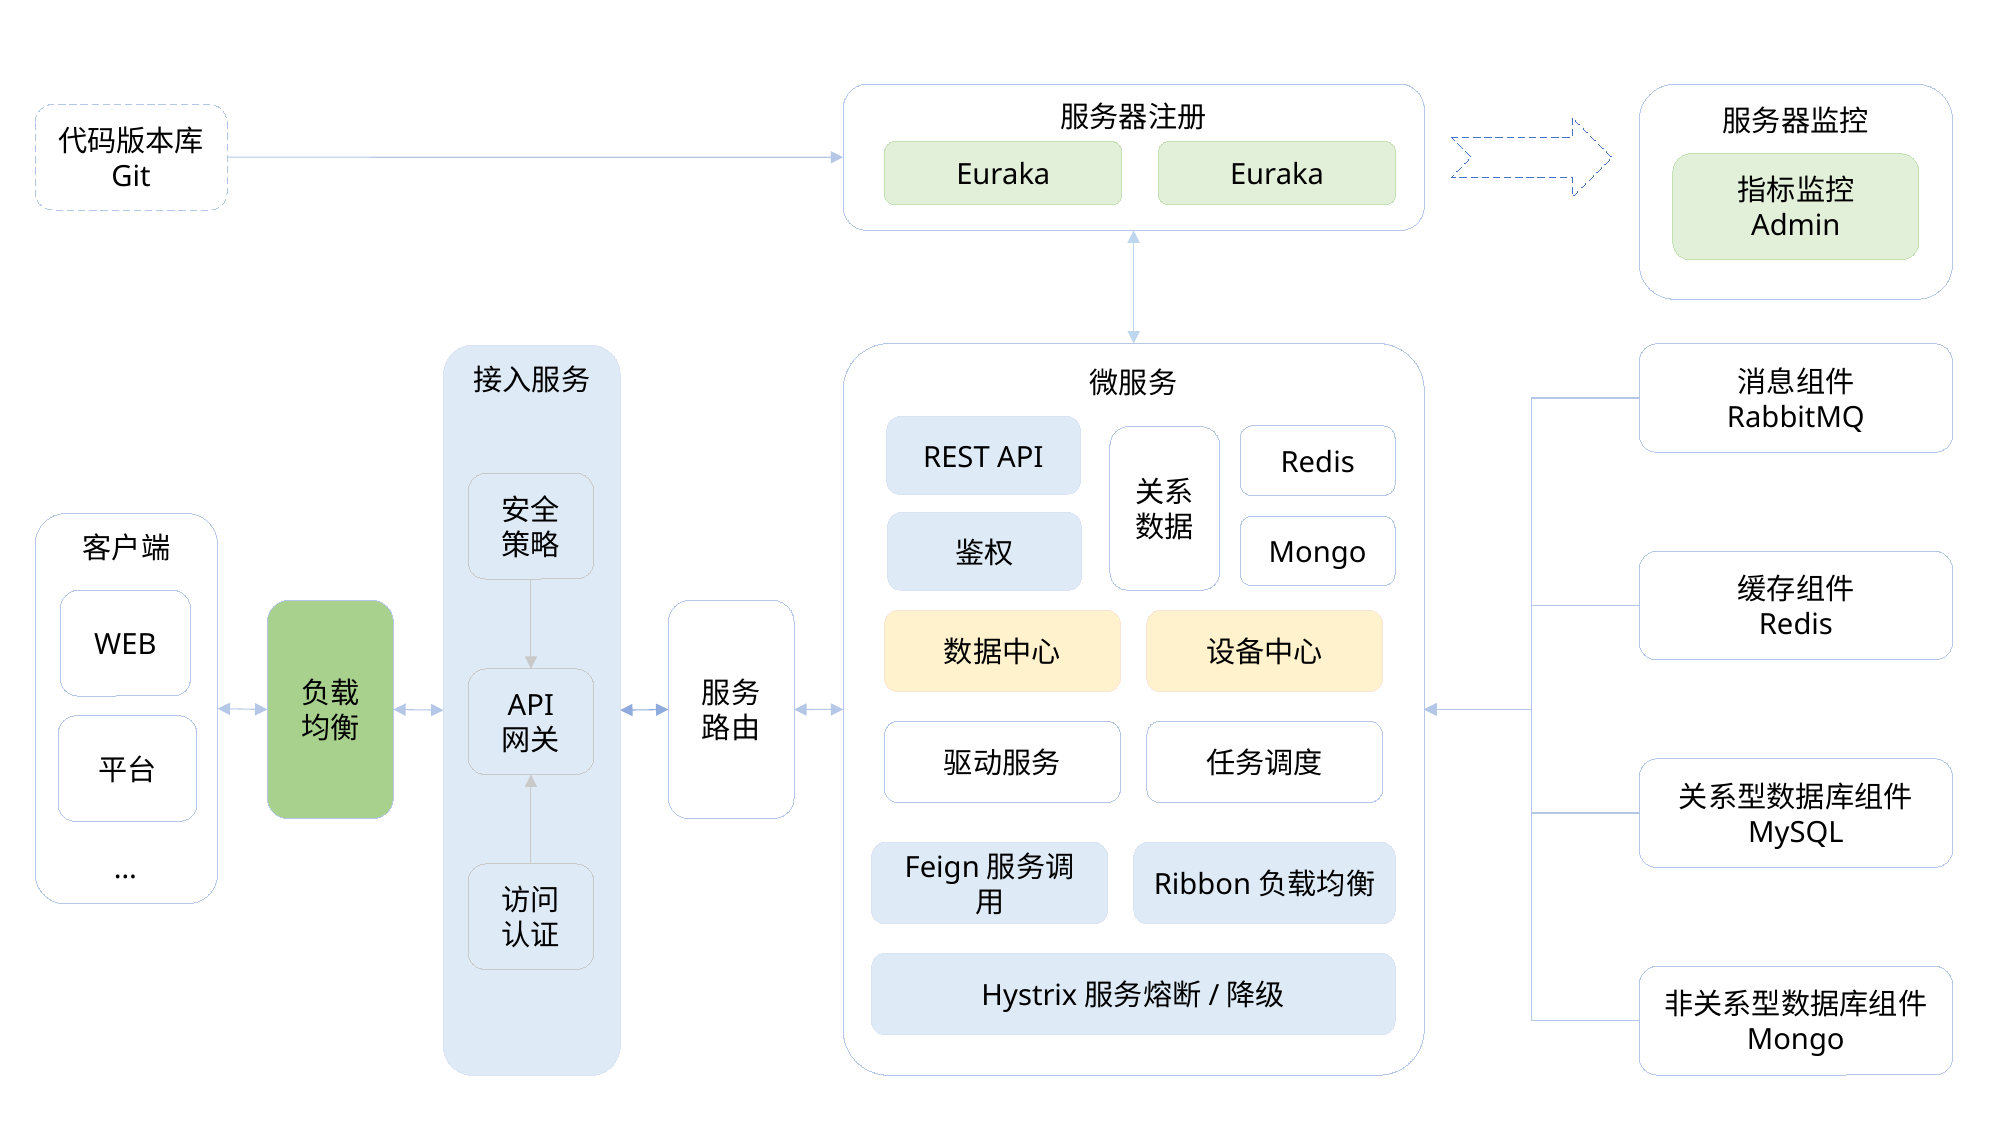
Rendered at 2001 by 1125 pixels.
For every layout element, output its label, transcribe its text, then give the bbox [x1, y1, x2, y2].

text_box 客户端 [35, 513, 218, 904]
text_box REST API [886, 416, 1081, 495]
text_box 服务器监控 [1639, 84, 1953, 300]
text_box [1424, 397, 1640, 605]
text_box Euraka [884, 141, 1122, 205]
text_box 代码版本库 Git [35, 104, 228, 211]
text_box 任务调度 [1146, 721, 1383, 803]
text_box Feign服务调用 [871, 842, 1108, 924]
text_box Euraka [1158, 141, 1396, 205]
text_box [1424, 709, 1640, 813]
text_box 数据中心 [884, 610, 1121, 692]
text_box 服务 路由 [668, 600, 795, 819]
text_box 负载均衡 [267, 600, 394, 819]
text_box 服务器注册 [843, 84, 1425, 231]
text_box 接入服务 [443, 345, 621, 1076]
text_box Redis [1240, 425, 1396, 496]
text_box 非关系型数据库组件 Mongo [1639, 966, 1953, 1076]
text_box 关系数据 [1109, 426, 1220, 591]
text_box 平台 [58, 715, 197, 822]
text_box 消息组件 RabbitMQ [1639, 343, 1953, 453]
text_box WEB [60, 590, 191, 697]
text_box Hystrix服务熔断/降级 [871, 953, 1396, 1035]
text_box … [56, 834, 195, 899]
text_box [1451, 117, 1612, 197]
text_box 驱动服务 [884, 721, 1121, 803]
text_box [1424, 605, 1640, 709]
text_box Ribbon负载均衡 [1133, 842, 1396, 924]
text_box 指标监控 Admin [1672, 153, 1919, 260]
text_box 安全策略 [468, 473, 594, 580]
text_box API 网关 [468, 668, 594, 775]
text_box 缓存组件 Redis [1640, 551, 1953, 660]
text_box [1424, 813, 1640, 1021]
text_box 关系型数据库组件 MySQL [1640, 758, 1953, 868]
text_box 访问认证 [468, 863, 594, 970]
text_box 鉴权 [887, 512, 1082, 591]
text_box 微服务 [843, 343, 1425, 1076]
text_box Mongo [1240, 516, 1396, 586]
text_box 设备中心 [1146, 610, 1383, 692]
